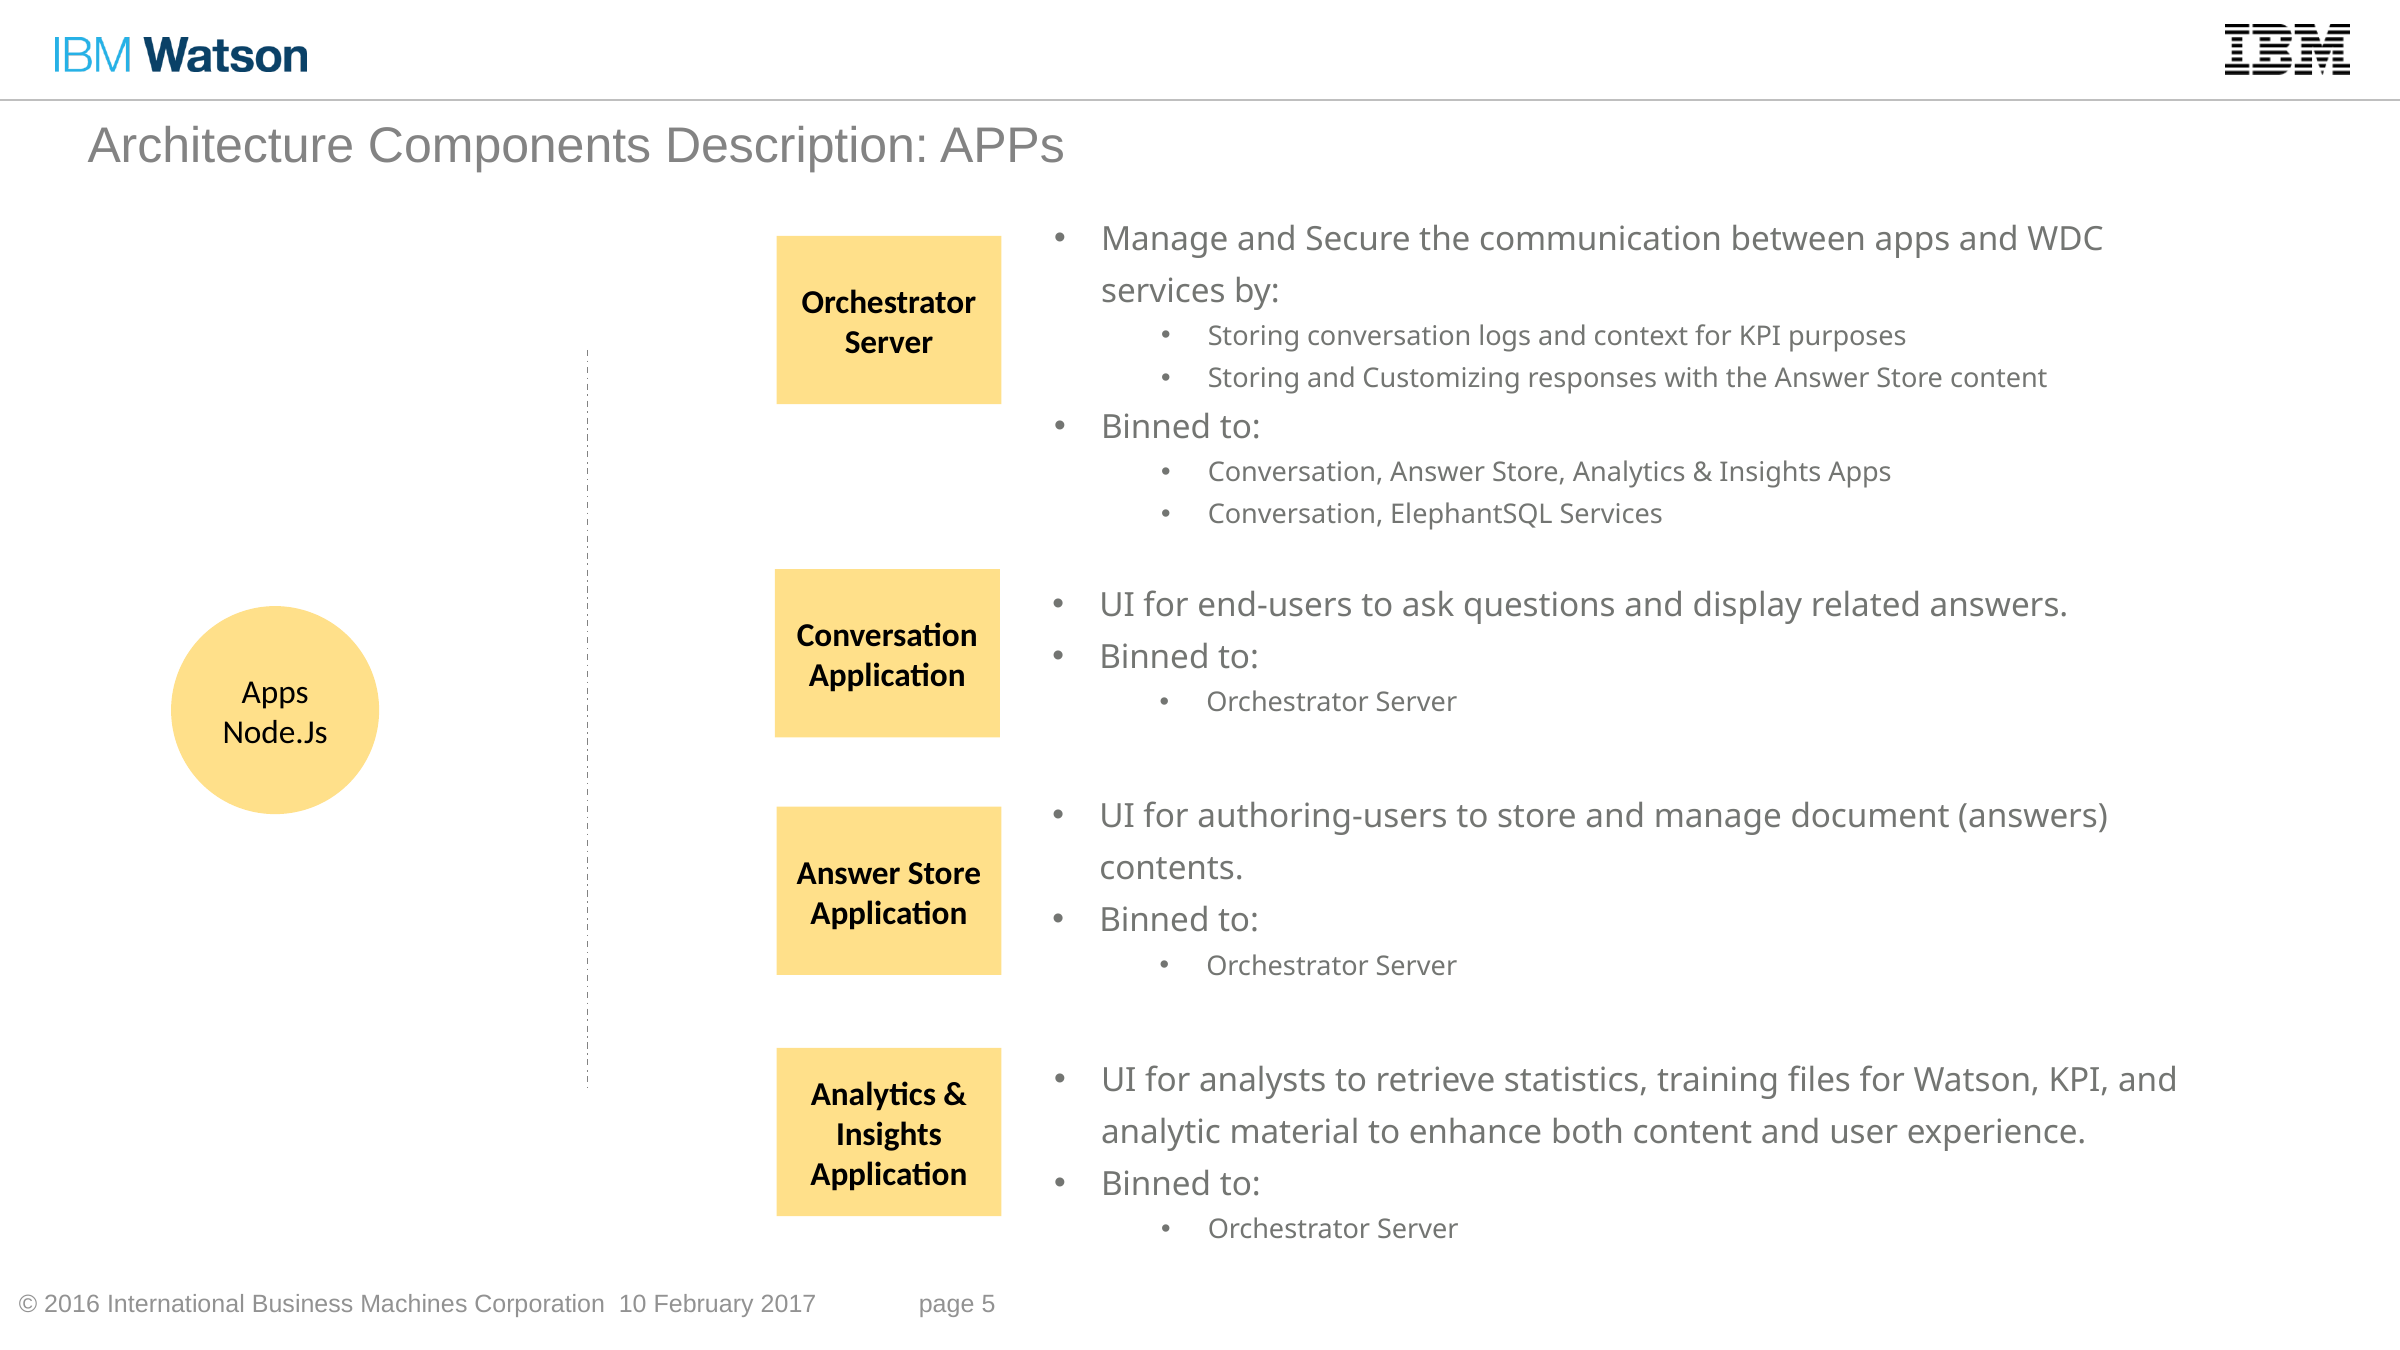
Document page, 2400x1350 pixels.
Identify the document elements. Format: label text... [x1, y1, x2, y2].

text_box Conversation Application [774, 568, 1001, 738]
text_box Apps Node.Js [170, 605, 381, 816]
text_box UI for analysts to retrieve statistics, training files for Watson, KPI, and analytic material to enhance both content and user experience. Binned to: Orchestrator Server [1039, 1038, 2202, 1252]
text_box UI for authoring-users to store and manage document (answers) contents. Binned to: Orchestrator Server [1037, 775, 2200, 988]
text_box Answer Store Application [776, 806, 1002, 976]
picture [55, 37, 307, 72]
text_box Manage and Secure the communication between apps and WDC services by: Storing conversation logs and context for KPI purposes Storing and Customizing responses with the Answer Store content Binned to: Conversation, Answer Store, Analytics & Insights Apps Conversation, ElephantSQL Services [1039, 197, 2202, 537]
title Architecture Components Description: APPs [87, 112, 2350, 188]
text_box Orchestrator Server [776, 235, 1002, 405]
text_box UI for end-users to ask questions and display related answers. Binned to: Orchestrator Server [1037, 563, 2200, 725]
text_box Analytics & Insights Application [776, 1047, 1002, 1217]
